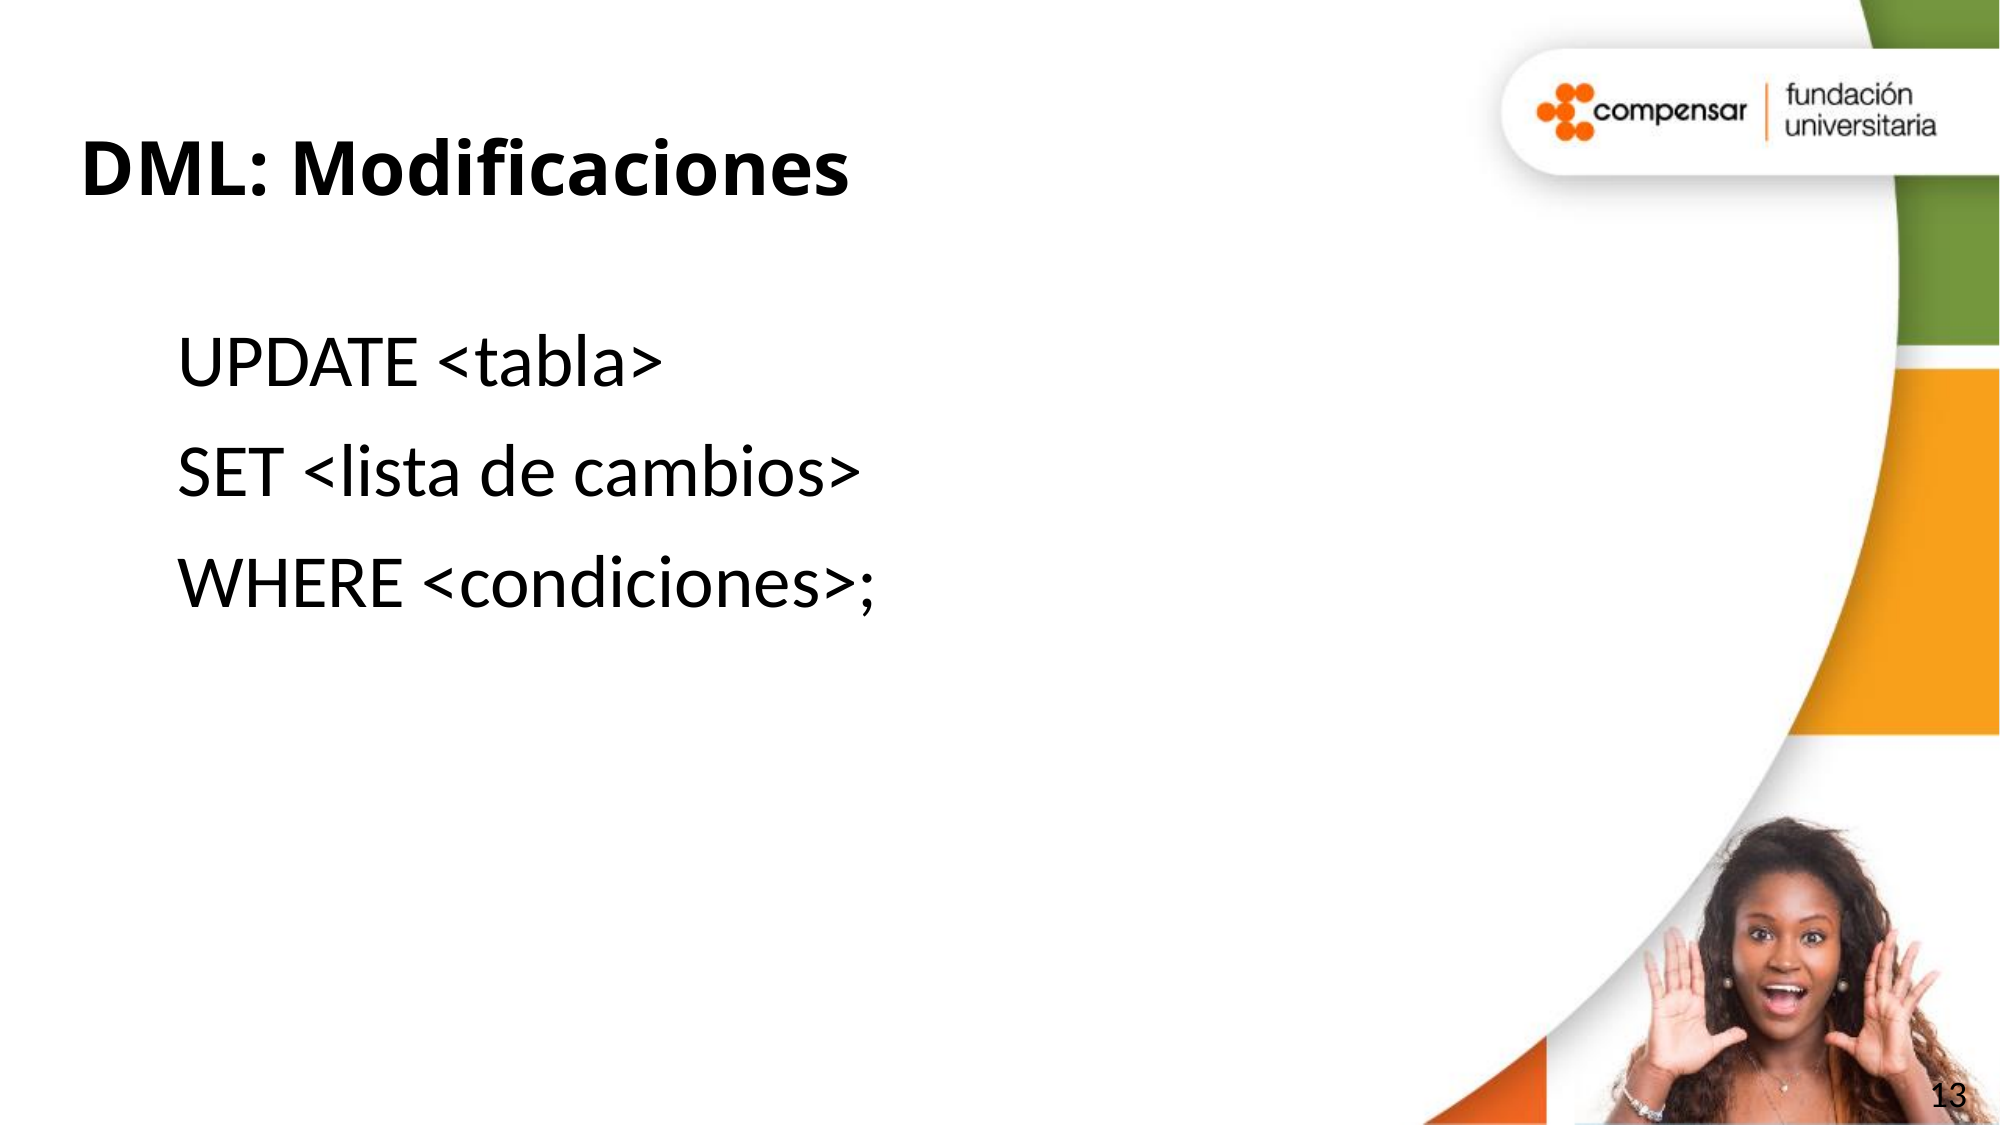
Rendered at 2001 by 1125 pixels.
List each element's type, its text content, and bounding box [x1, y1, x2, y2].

text_box UPDATE <tabla> SET <lista de cambios> WHERE <condiciones>; [163, 303, 1854, 1014]
title DML: Modificaciones [64, 123, 1561, 221]
footer © TODOS LOS DERECHOS RESERVADOS POR FUNDACIÓN UNIVERSITARIA COMPENSAR [1057, 1048, 1885, 1109]
picture [0, 0, 2000, 1125]
slide_number 13 [1907, 1056, 2000, 1103]
